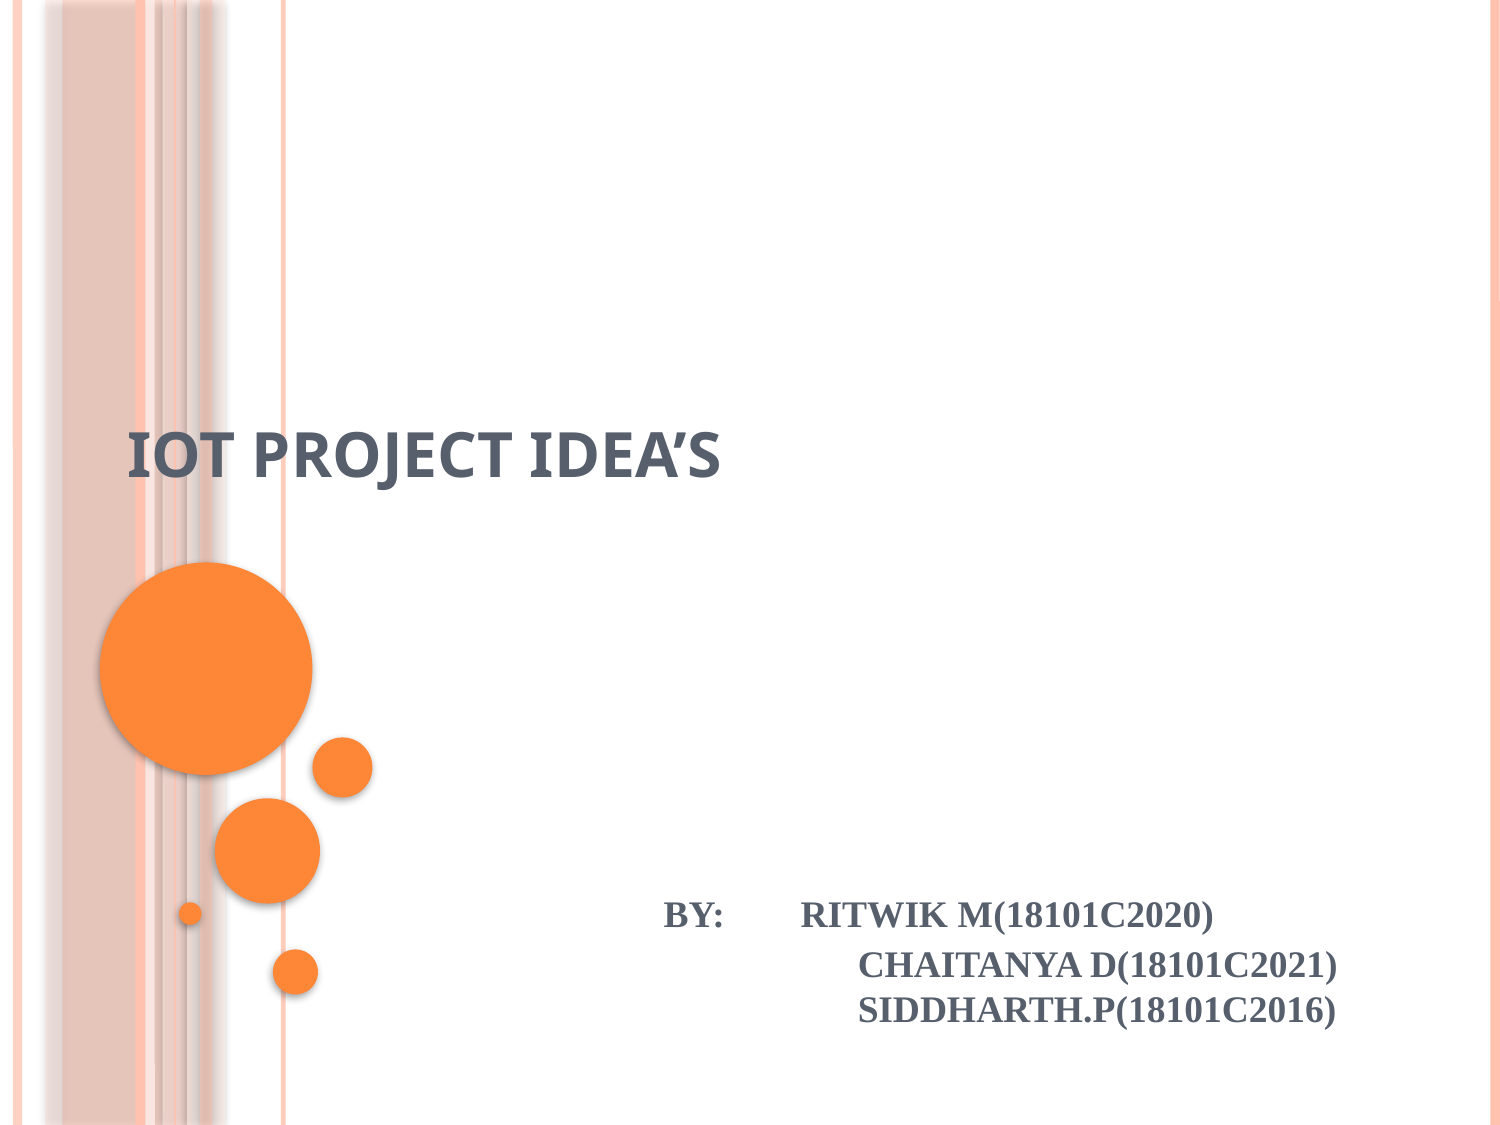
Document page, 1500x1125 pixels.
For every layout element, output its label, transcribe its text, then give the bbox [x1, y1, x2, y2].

title IOT PROJECT IDEA’S By: Ritwik M(18101c2020) Chaitanya D(18101C2021) Siddharth.P(18101c2016) [112, 99, 1388, 1038]
